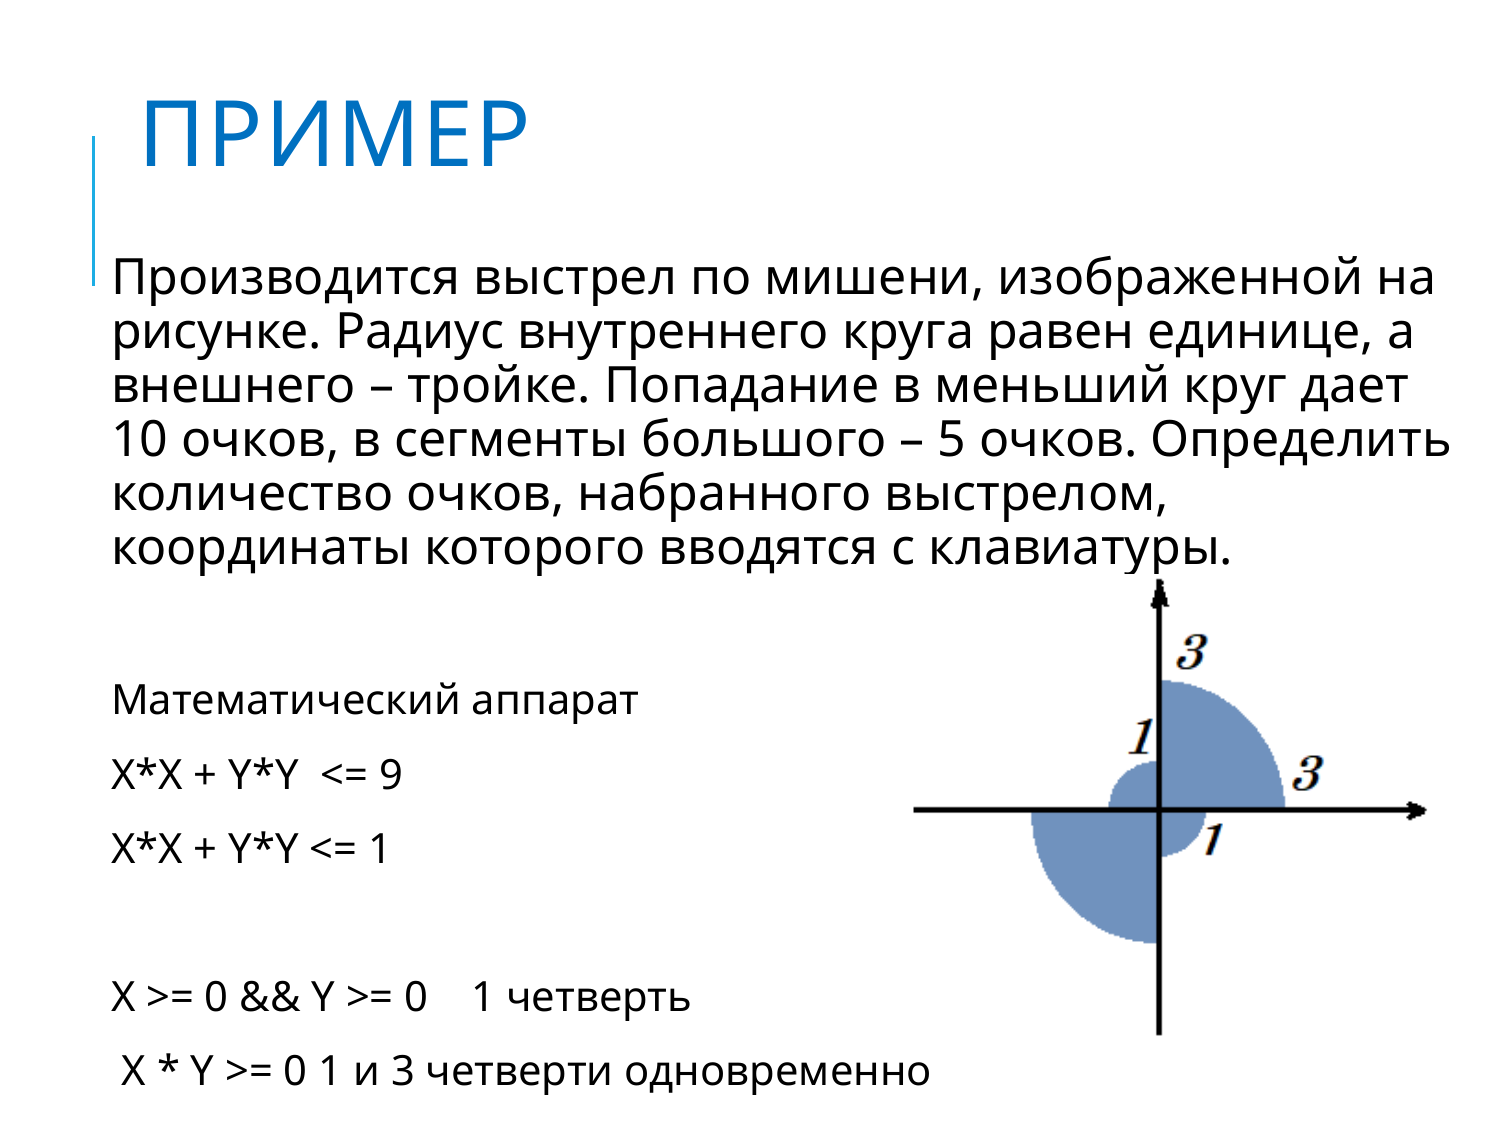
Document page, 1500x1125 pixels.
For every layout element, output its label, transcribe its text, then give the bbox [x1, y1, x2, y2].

title ПРИМЕР [123, 17, 1320, 244]
picture [867, 574, 1451, 1055]
list Производится выстрел по мишени, изображенной на рисунке. Радиус внутреннего круга равен единице, а внешнего – тройке. Попадание в меньший круг дает 10 очков, в сегменты большого – 5 очков. Определить количество очков, набранного выстрелом, координаты которого вводятся с клавиатуры. Математический аппарат X*X + Y*Y <= 9 X*X + Y*Y <= 1 X >= 0 && Y >= 0 1 четверть X * Y >= 0 1 и 3 четверти одновременно [88, 244, 1483, 1055]
